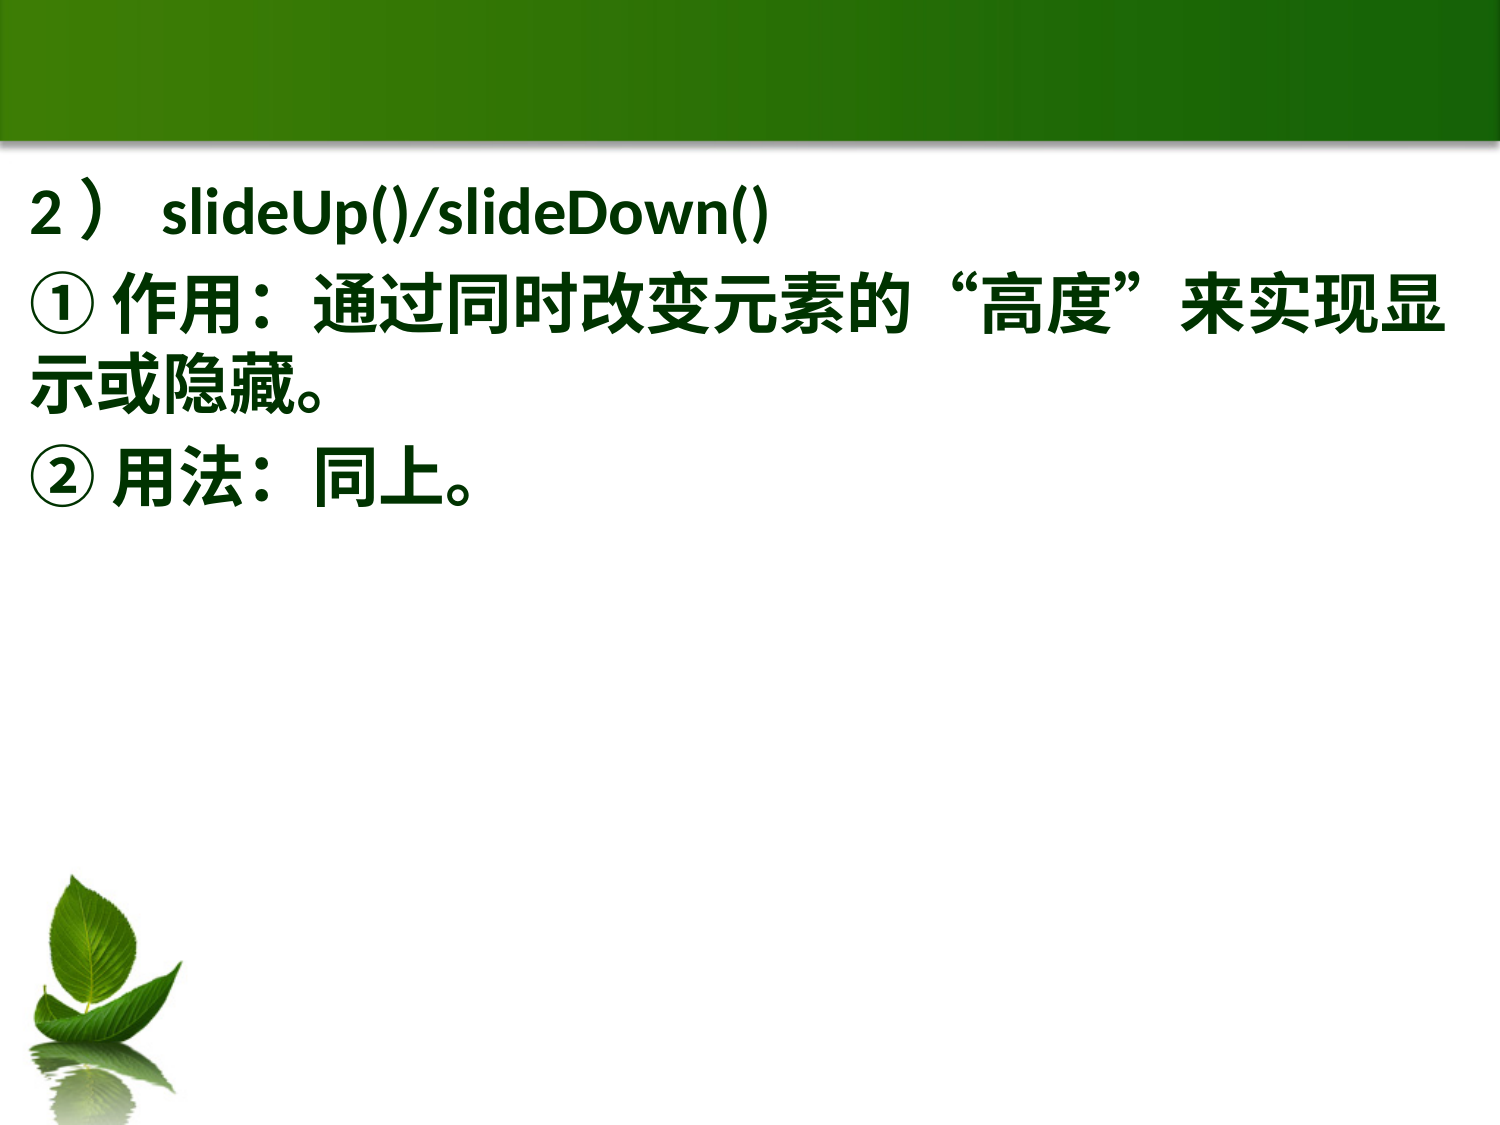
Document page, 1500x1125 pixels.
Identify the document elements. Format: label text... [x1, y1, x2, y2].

picture [0, 0, 1500, 1125]
list 2）slideUp()/slideDown() ①作用：通过同时改变元素的“高度”来实现显示或隐藏。 ②用法：同上。 [14, 160, 1483, 629]
